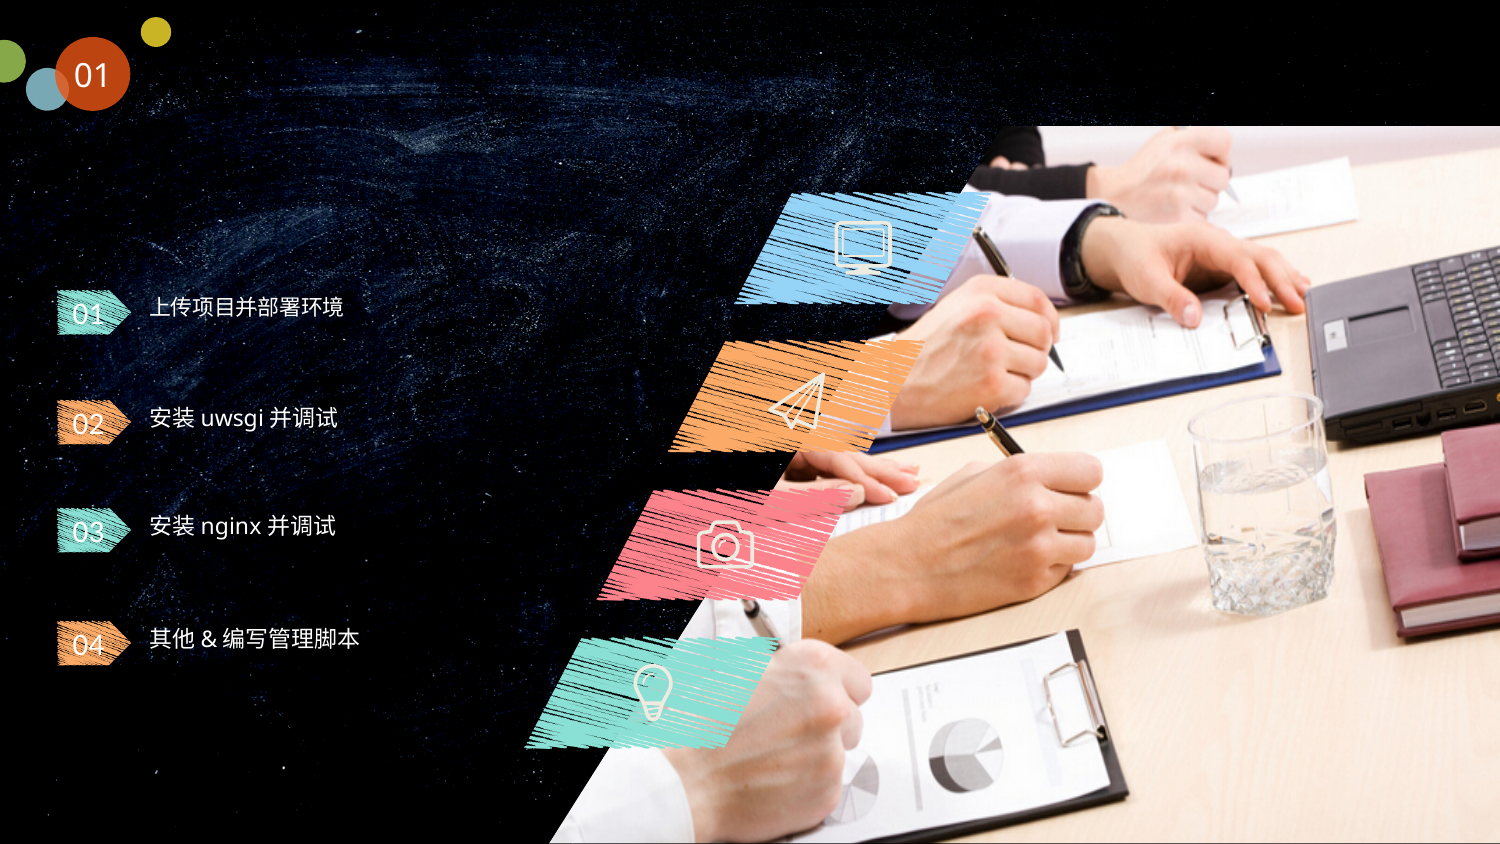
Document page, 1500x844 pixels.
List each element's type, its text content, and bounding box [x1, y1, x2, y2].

text_box 上传项目并部署环境 [137, 280, 735, 326]
text_box [547, 124, 1500, 844]
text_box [733, 191, 994, 305]
text_box 01 [65, 53, 121, 94]
text_box [140, 17, 172, 48]
text_box 安装nginx并调试 [137, 497, 528, 545]
text_box [0, 39, 26, 83]
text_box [666, 339, 927, 453]
text_box 02 [54, 397, 134, 447]
text_box 安装uwsgi并调试 [137, 389, 597, 437]
text_box 01 [54, 287, 134, 337]
text_box 03 [54, 505, 134, 555]
text_box 04 [54, 618, 134, 668]
text_box [25, 67, 66, 111]
picture [0, 0, 1500, 844]
text_box [55, 36, 131, 111]
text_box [523, 636, 783, 750]
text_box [595, 487, 856, 601]
text_box 实干篇 [150, 55, 606, 96]
text_box 其他&编写管理脚本 [137, 610, 507, 658]
